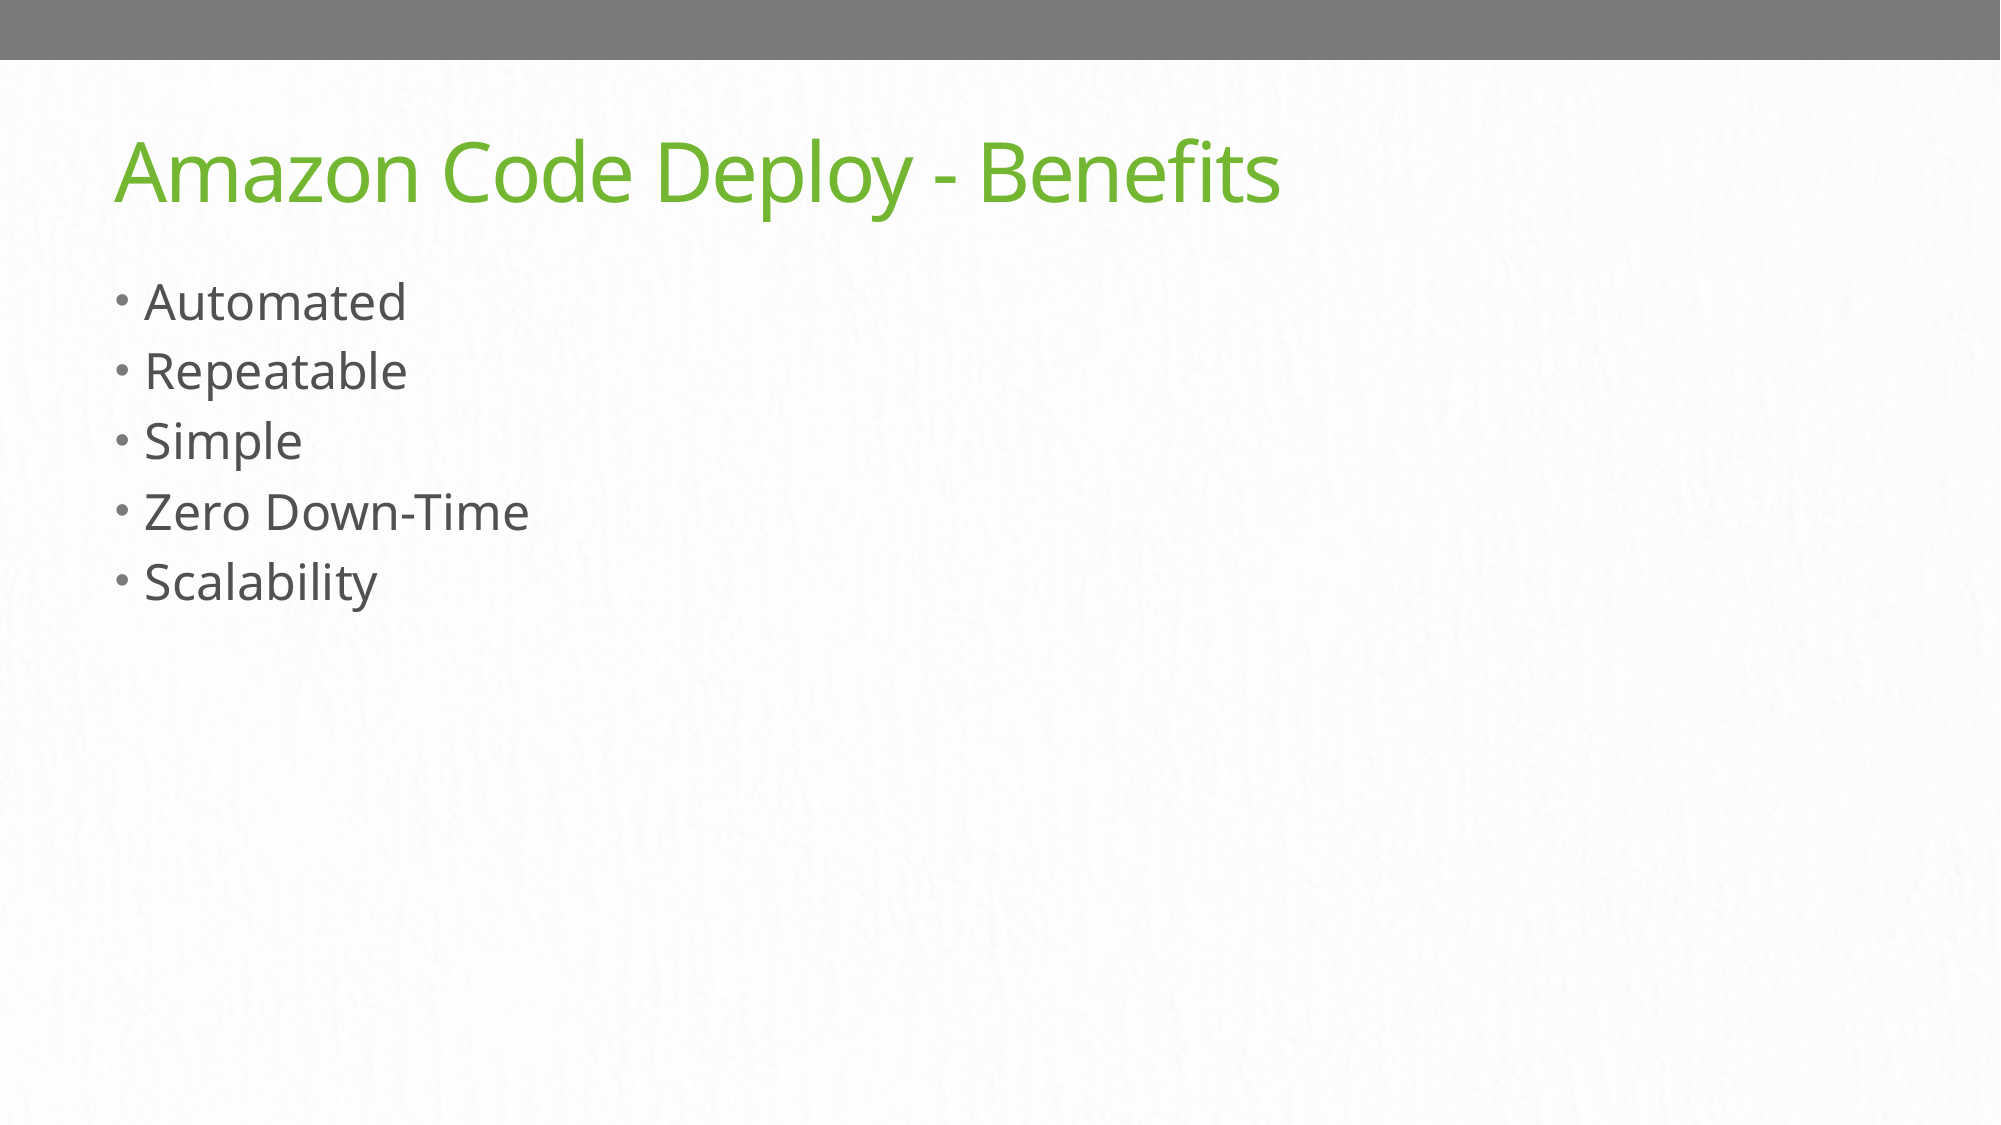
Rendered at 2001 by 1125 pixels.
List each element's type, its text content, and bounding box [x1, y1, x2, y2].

title Amazon Code Deploy - Benefits [99, 87, 1900, 250]
list Automated Repeatable Simple Zero Down-Time Scalability [99, 262, 1900, 1063]
